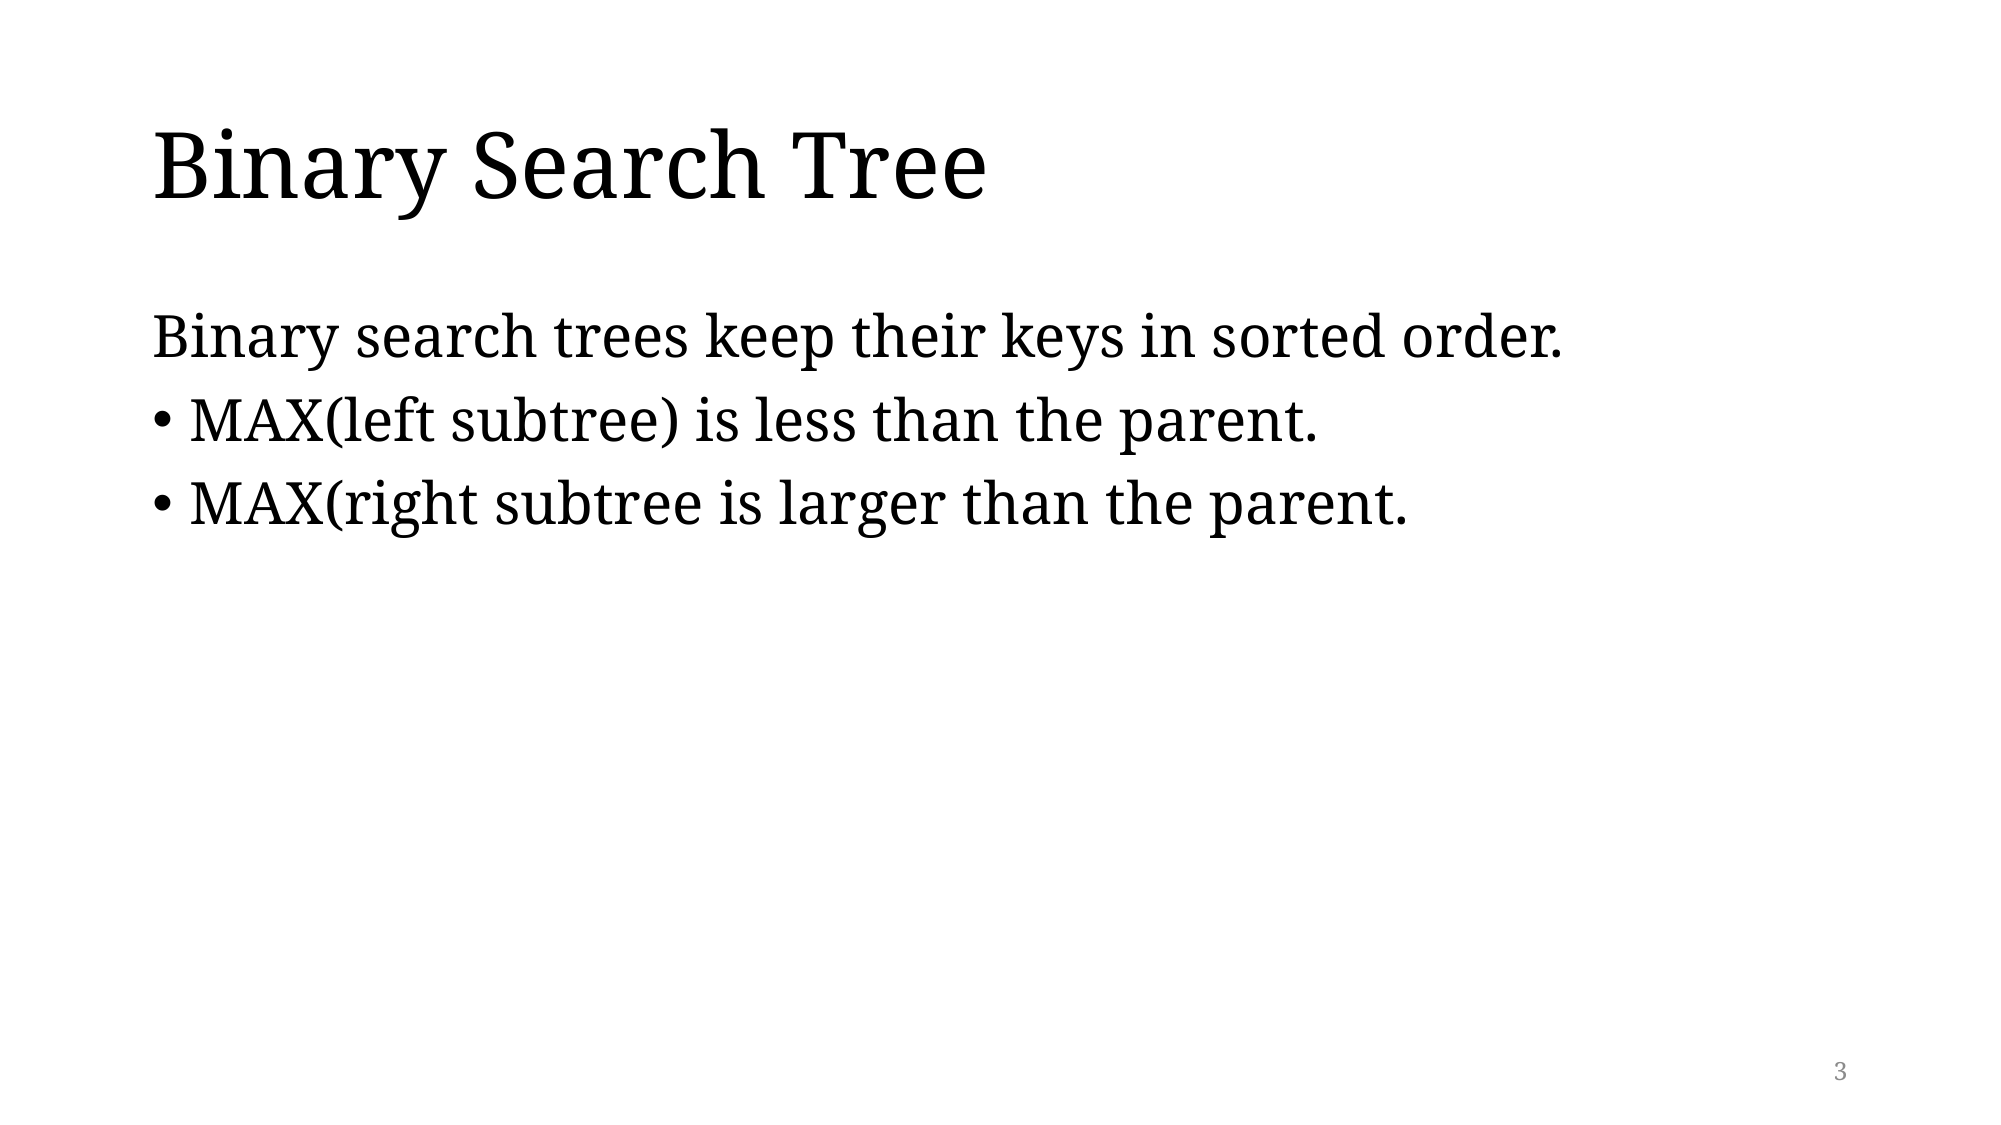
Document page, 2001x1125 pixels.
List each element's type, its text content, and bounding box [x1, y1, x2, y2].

title Binary Search Tree [137, 59, 1863, 278]
list Binary search trees keep their keys in sorted order. MAX(left subtree) is less than the parent. MAX(right subtree is larger than the parent. [137, 299, 1863, 1014]
slide_number 3 [1412, 1042, 1863, 1103]
